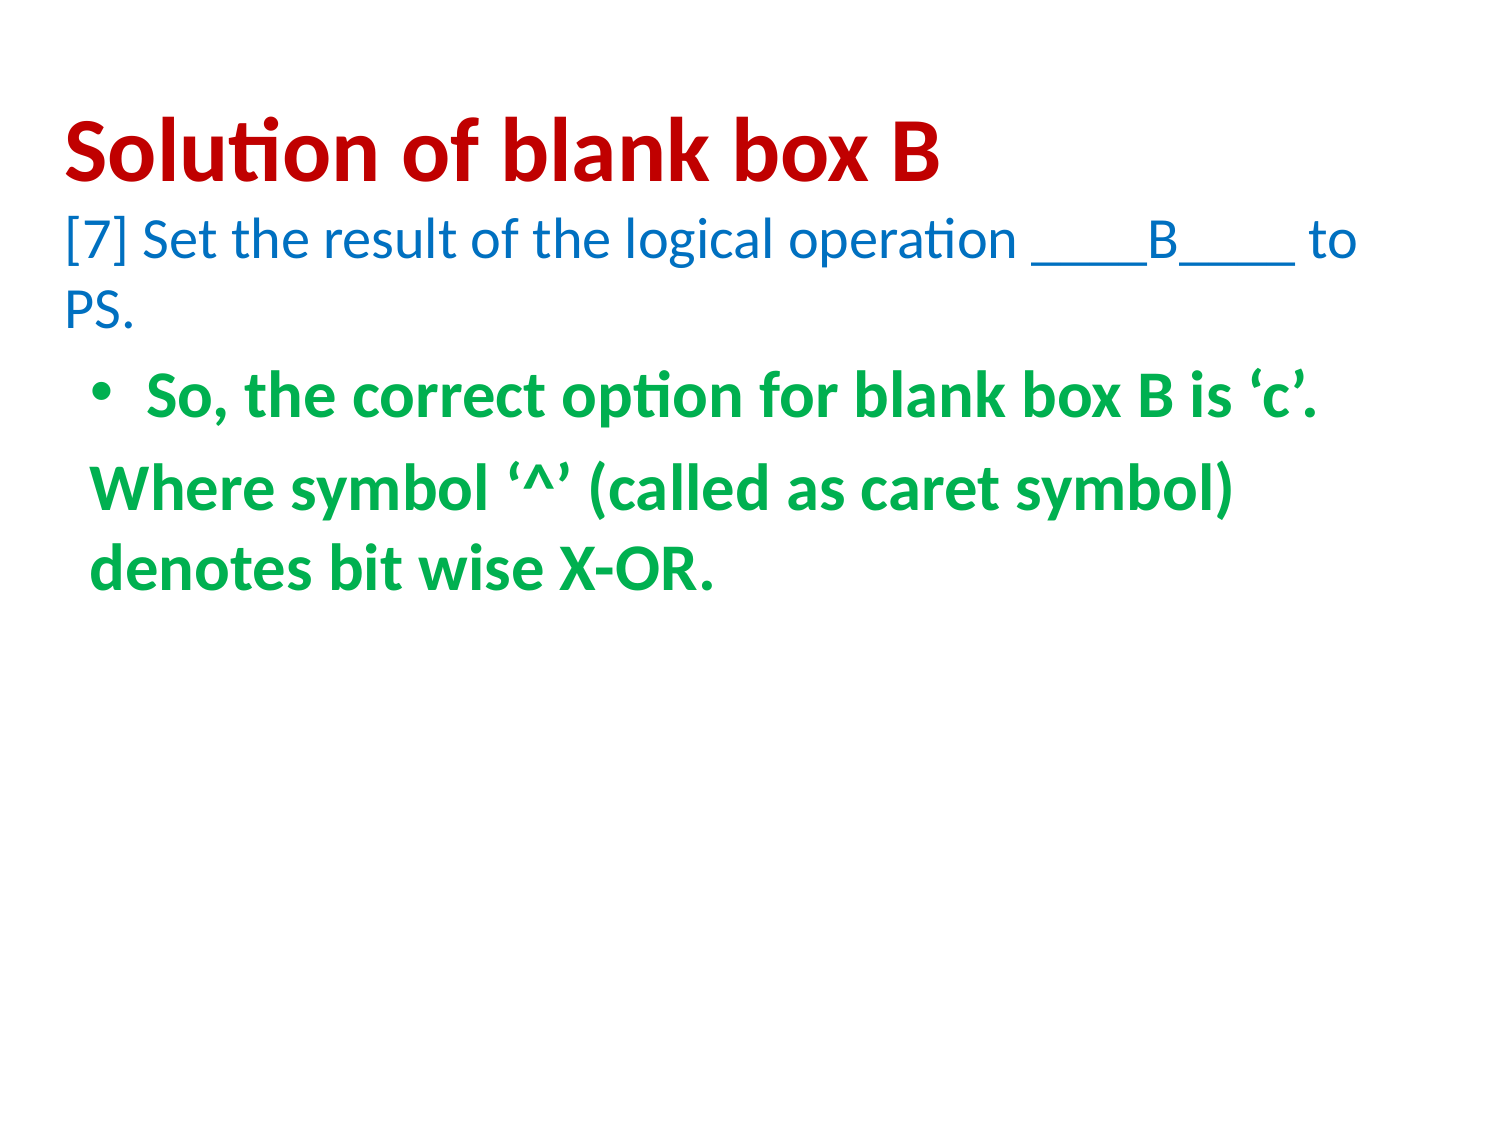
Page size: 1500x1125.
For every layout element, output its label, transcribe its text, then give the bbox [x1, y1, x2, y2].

text_box Solution of blank box B [7] Set the result of the logical operation ____B____ to PS. [50, 75, 1438, 425]
text_box So, the correct option for blank box B is ‘c’. Where symbol ‘^’ (called as caret symbol) denotes bit wise X-OR. [74, 284, 1425, 1030]
